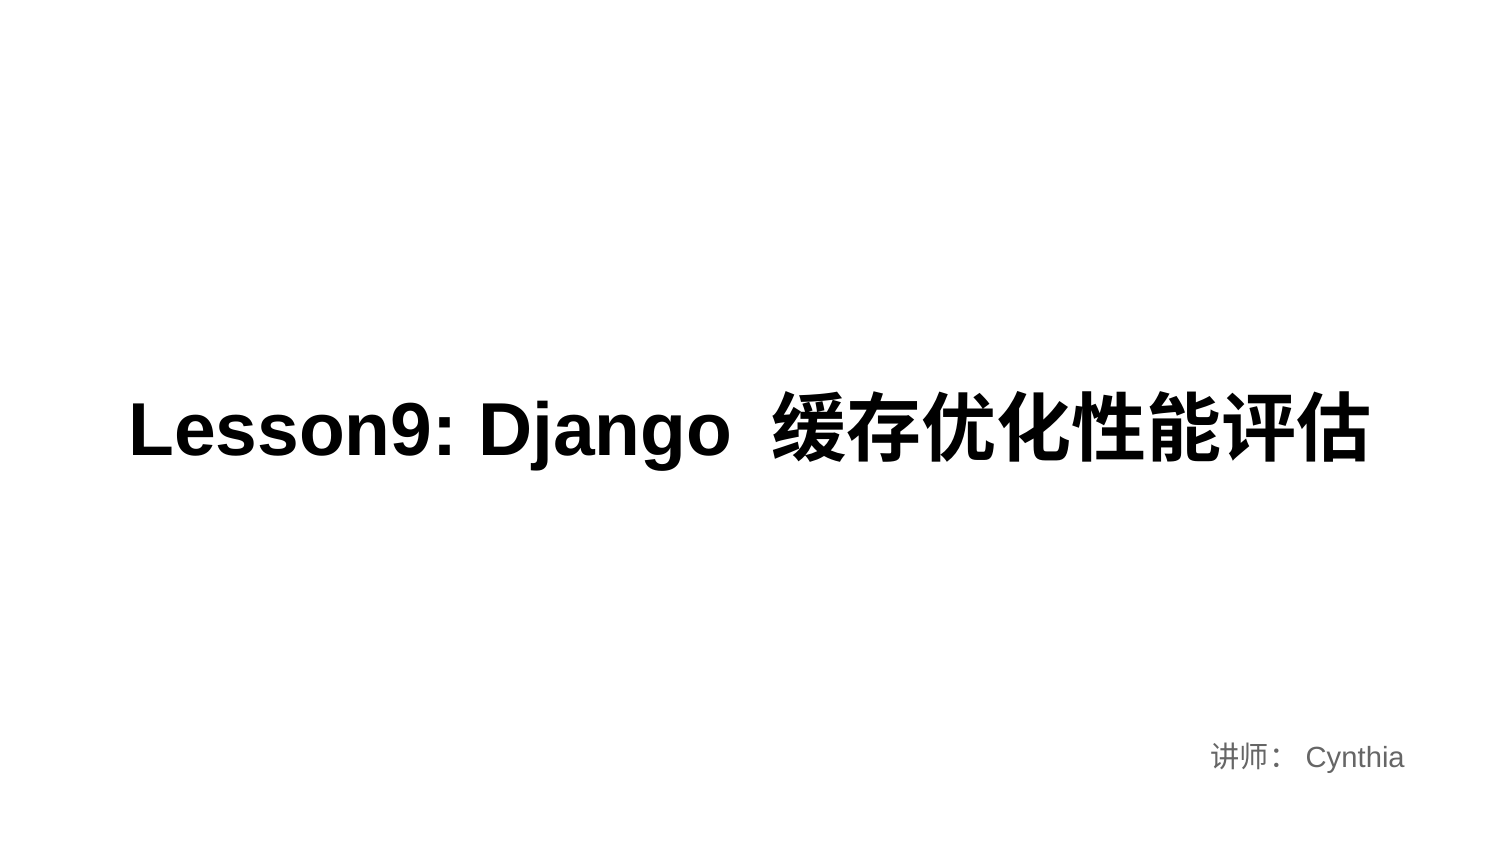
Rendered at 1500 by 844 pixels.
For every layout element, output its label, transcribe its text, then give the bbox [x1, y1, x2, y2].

title Lesson9: Django 缓存优化性能评估 [112, 197, 1388, 486]
subtitle 讲师：Cynthia [1159, 710, 1420, 801]
